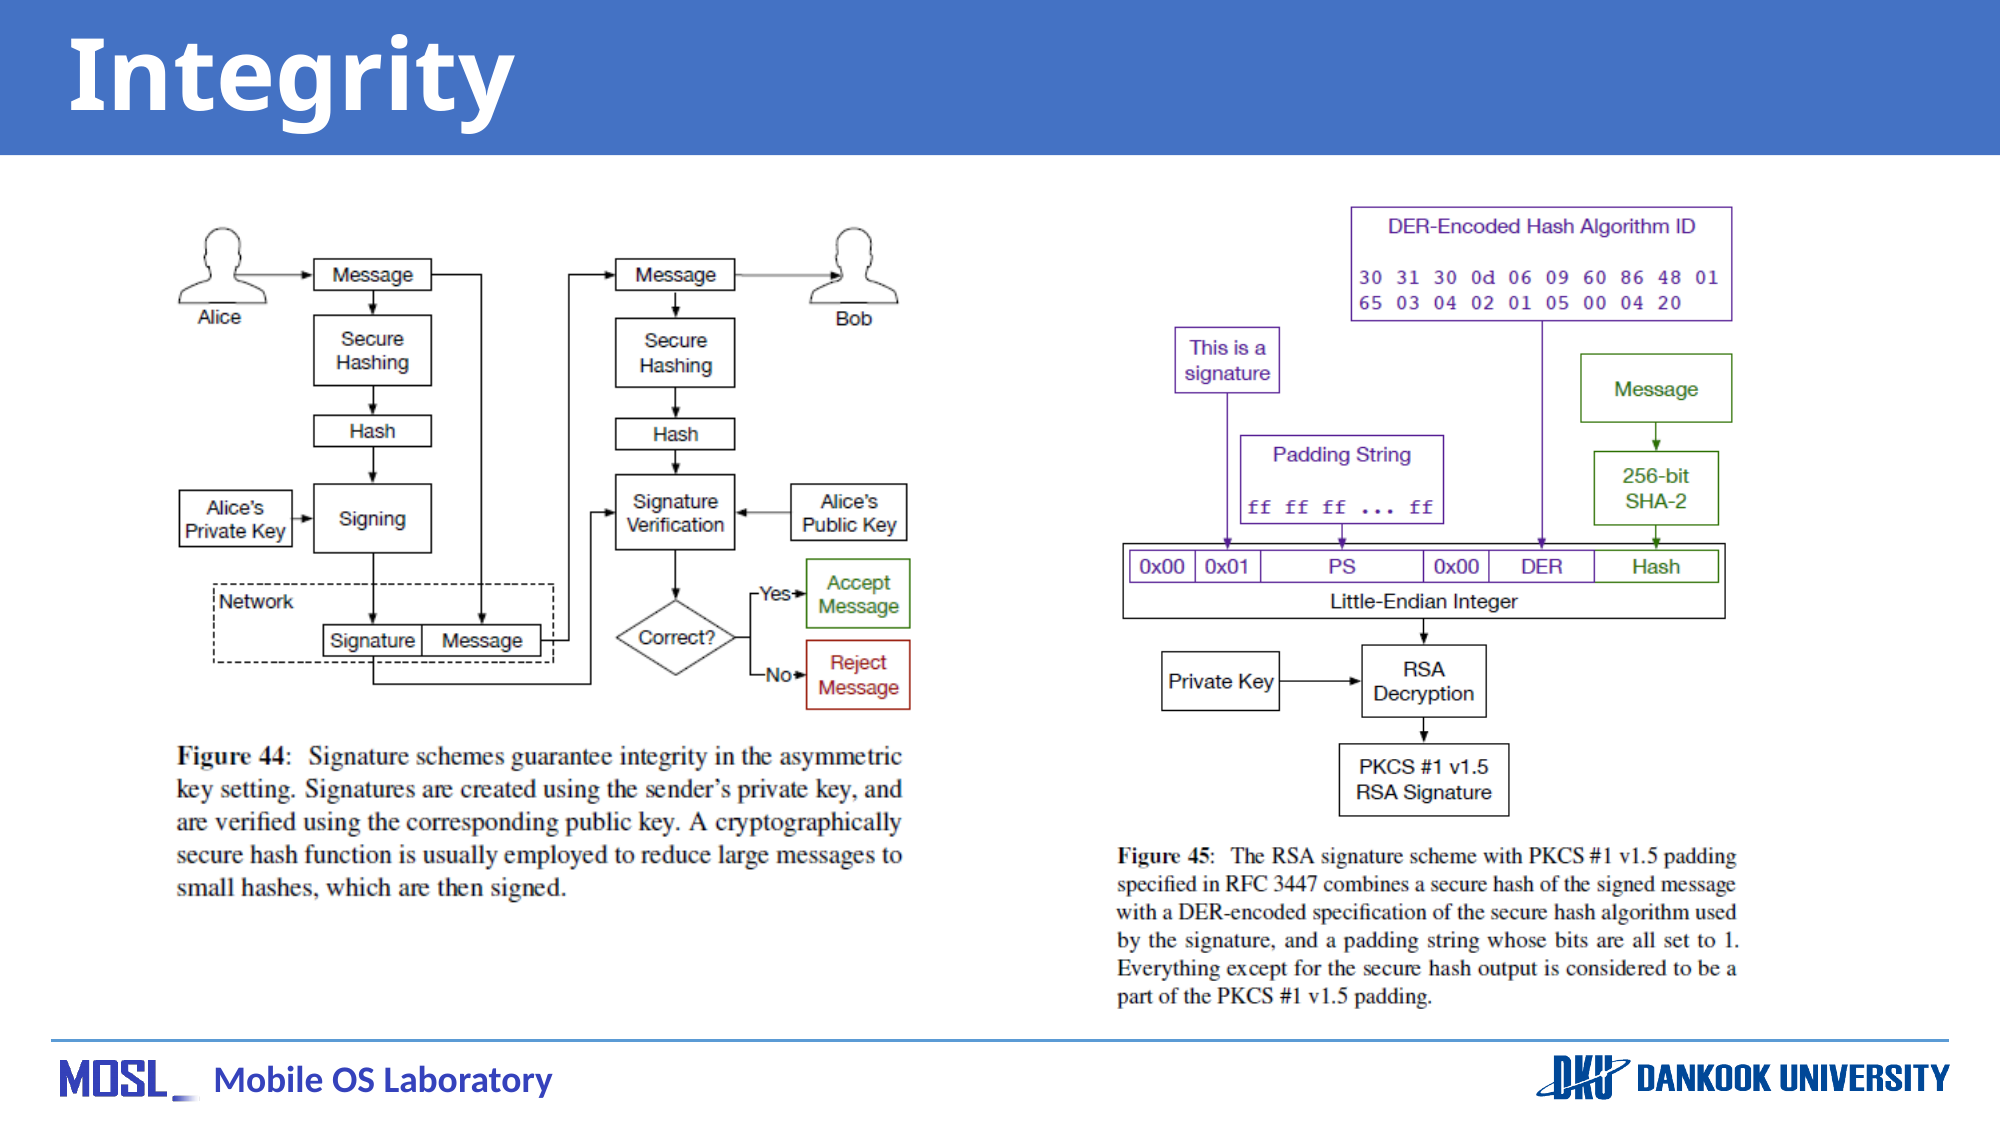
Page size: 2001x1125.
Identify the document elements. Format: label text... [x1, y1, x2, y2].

picture [39, 1037, 216, 1119]
title Integrity [53, 2, 1937, 153]
picture [168, 210, 925, 915]
picture [1092, 164, 1766, 1021]
picture [1536, 1055, 1950, 1100]
